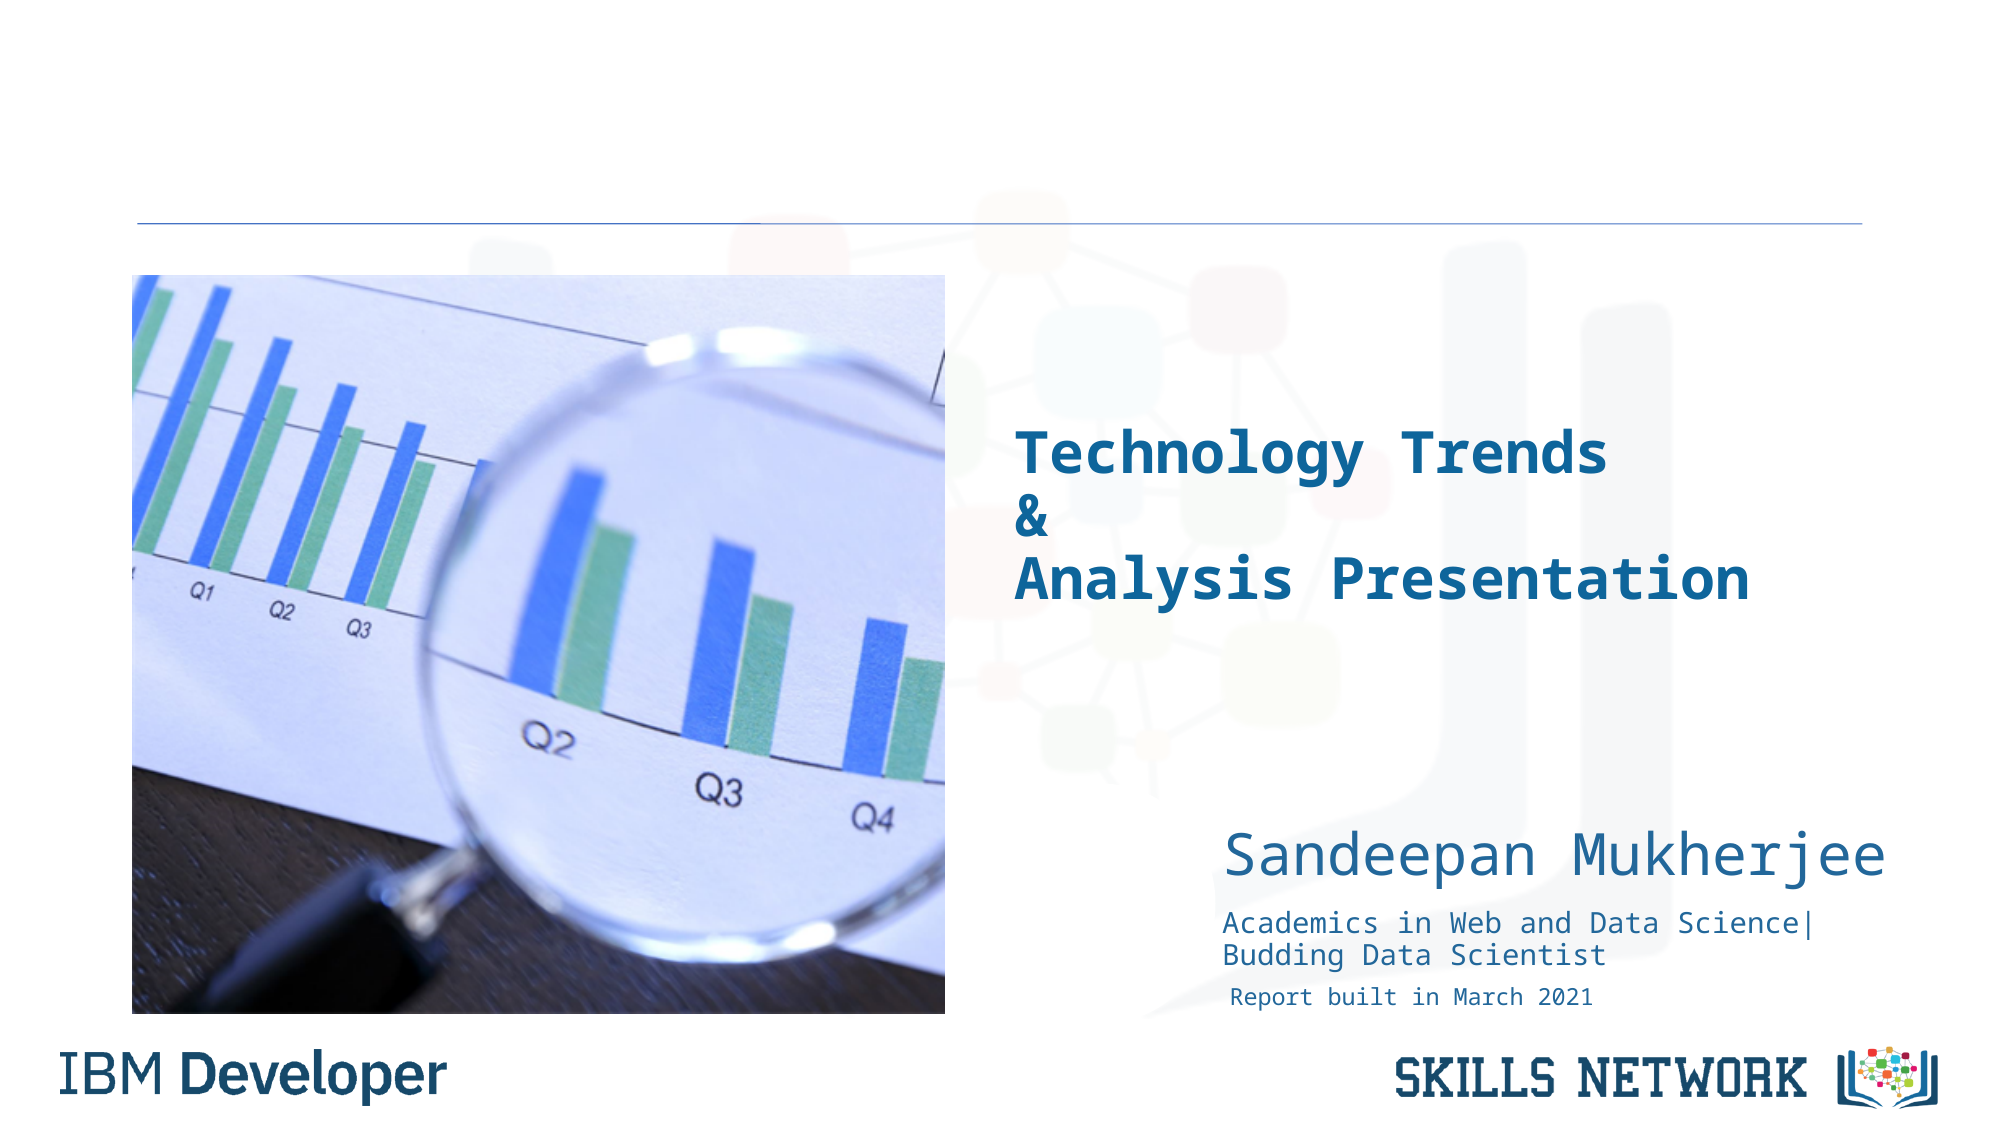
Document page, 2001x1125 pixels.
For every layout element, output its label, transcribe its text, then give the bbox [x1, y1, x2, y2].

picture [132, 275, 945, 1014]
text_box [989, 784, 1911, 1023]
title Technology Trends & Analysis Presentation [999, 408, 1947, 627]
picture [1390, 1045, 1945, 1111]
picture [55, 1045, 459, 1108]
